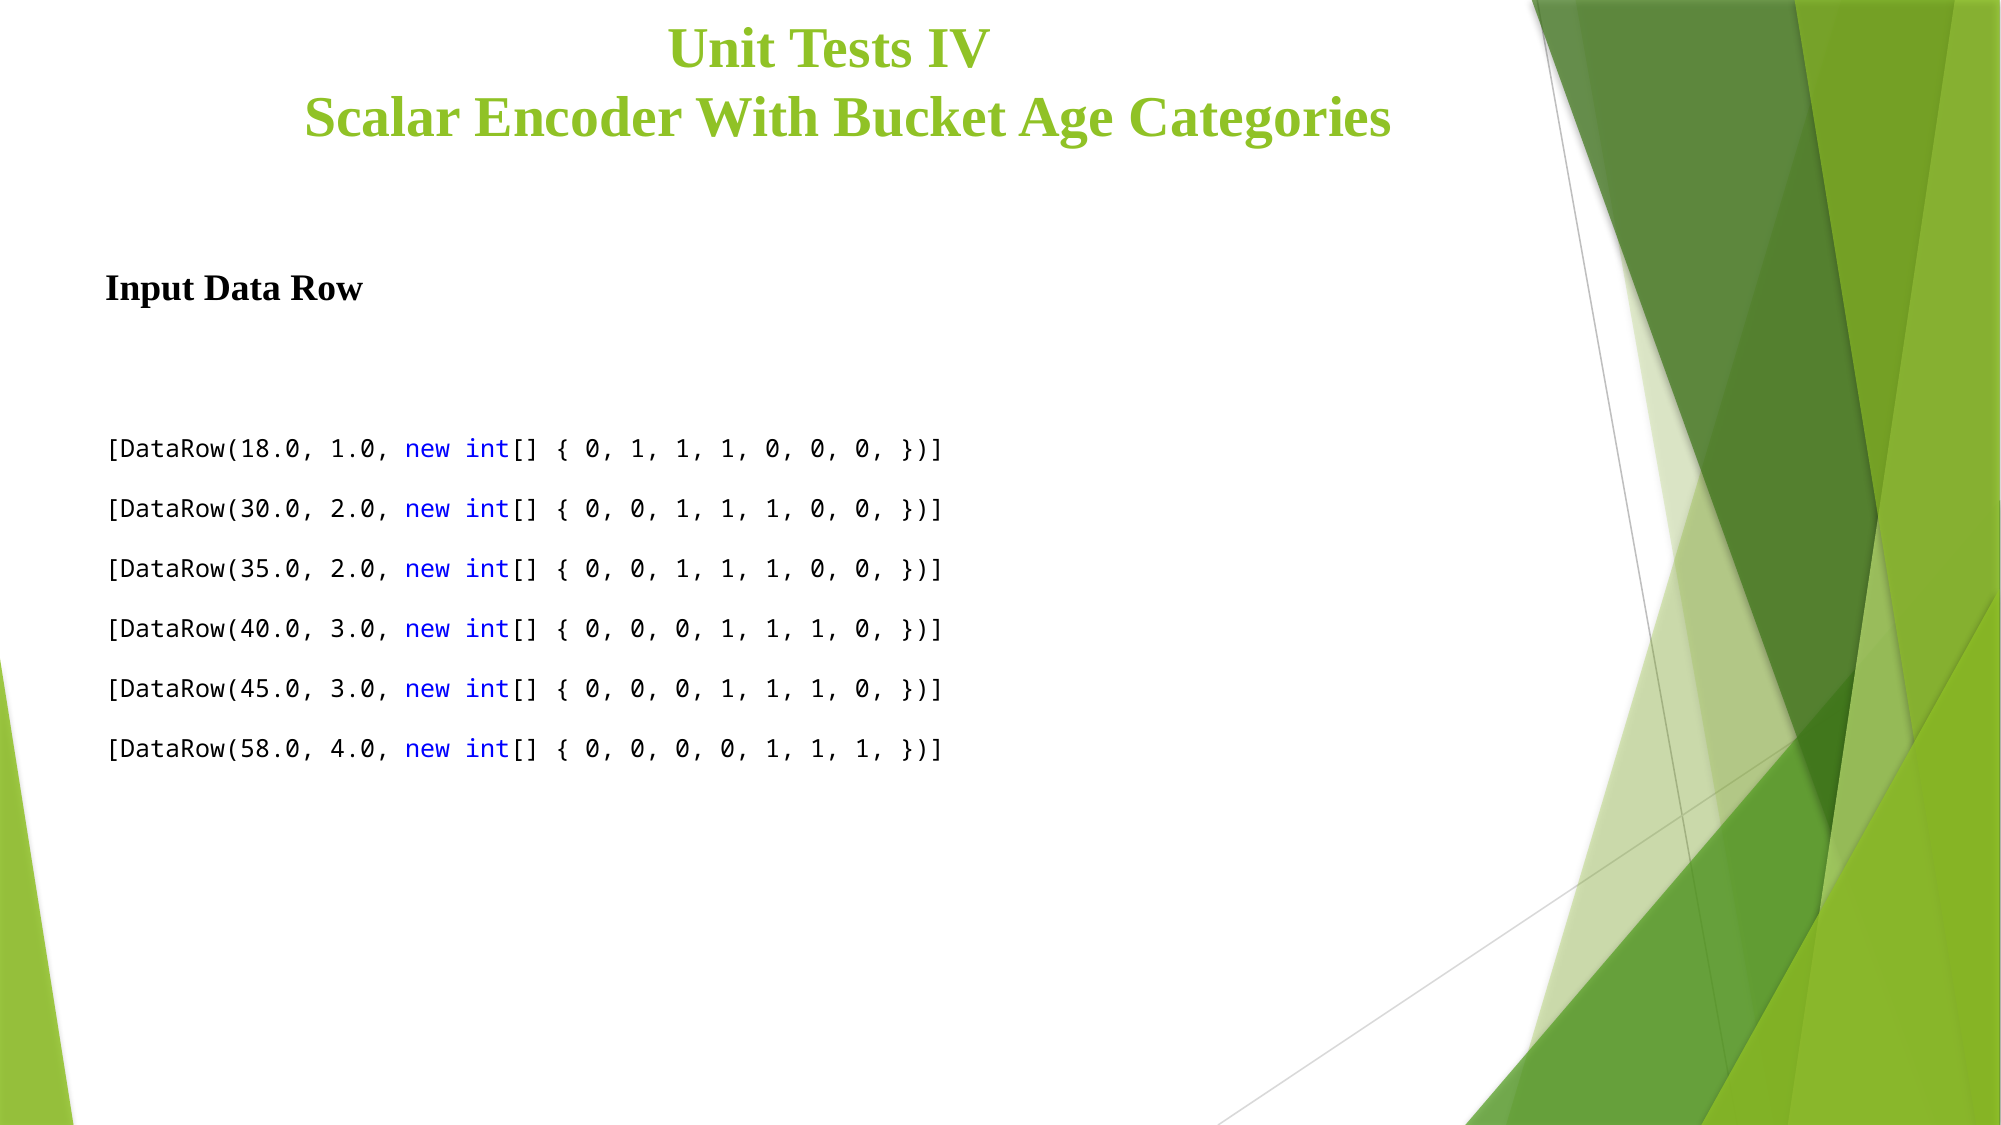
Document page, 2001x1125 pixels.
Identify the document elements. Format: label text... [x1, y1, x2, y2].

title Unit Tests IV Scalar Encoder With Bucket Age Categories [28, 2, 2000, 157]
text_box [DataRow(18.0, 1.0, new int[] { 0, 1, 1, 1, 0, 0, 0, })] [DataRow(30.0, 2.0, new int[] { 0, 0, 1, 1, 1, 0, 0, })] [DataRow(35.0, 2.0, new int[] { 0, 0, 1, 1, 1, 0, 0, })] [DataRow(40.0, 3.0, new int[] { 0, 0, 0, 1, 1, 1, 0, })] [DataRow(45.0, 3.0, new int[] { 0, 0, 0, 1, 1, 1, 0, })] [DataRow(58.0, 4.0, new int[] { 0, 0, 0, 0, 1, 1, 1, })] [90, 425, 1761, 770]
text_box Input Data Row [90, 255, 1443, 316]
